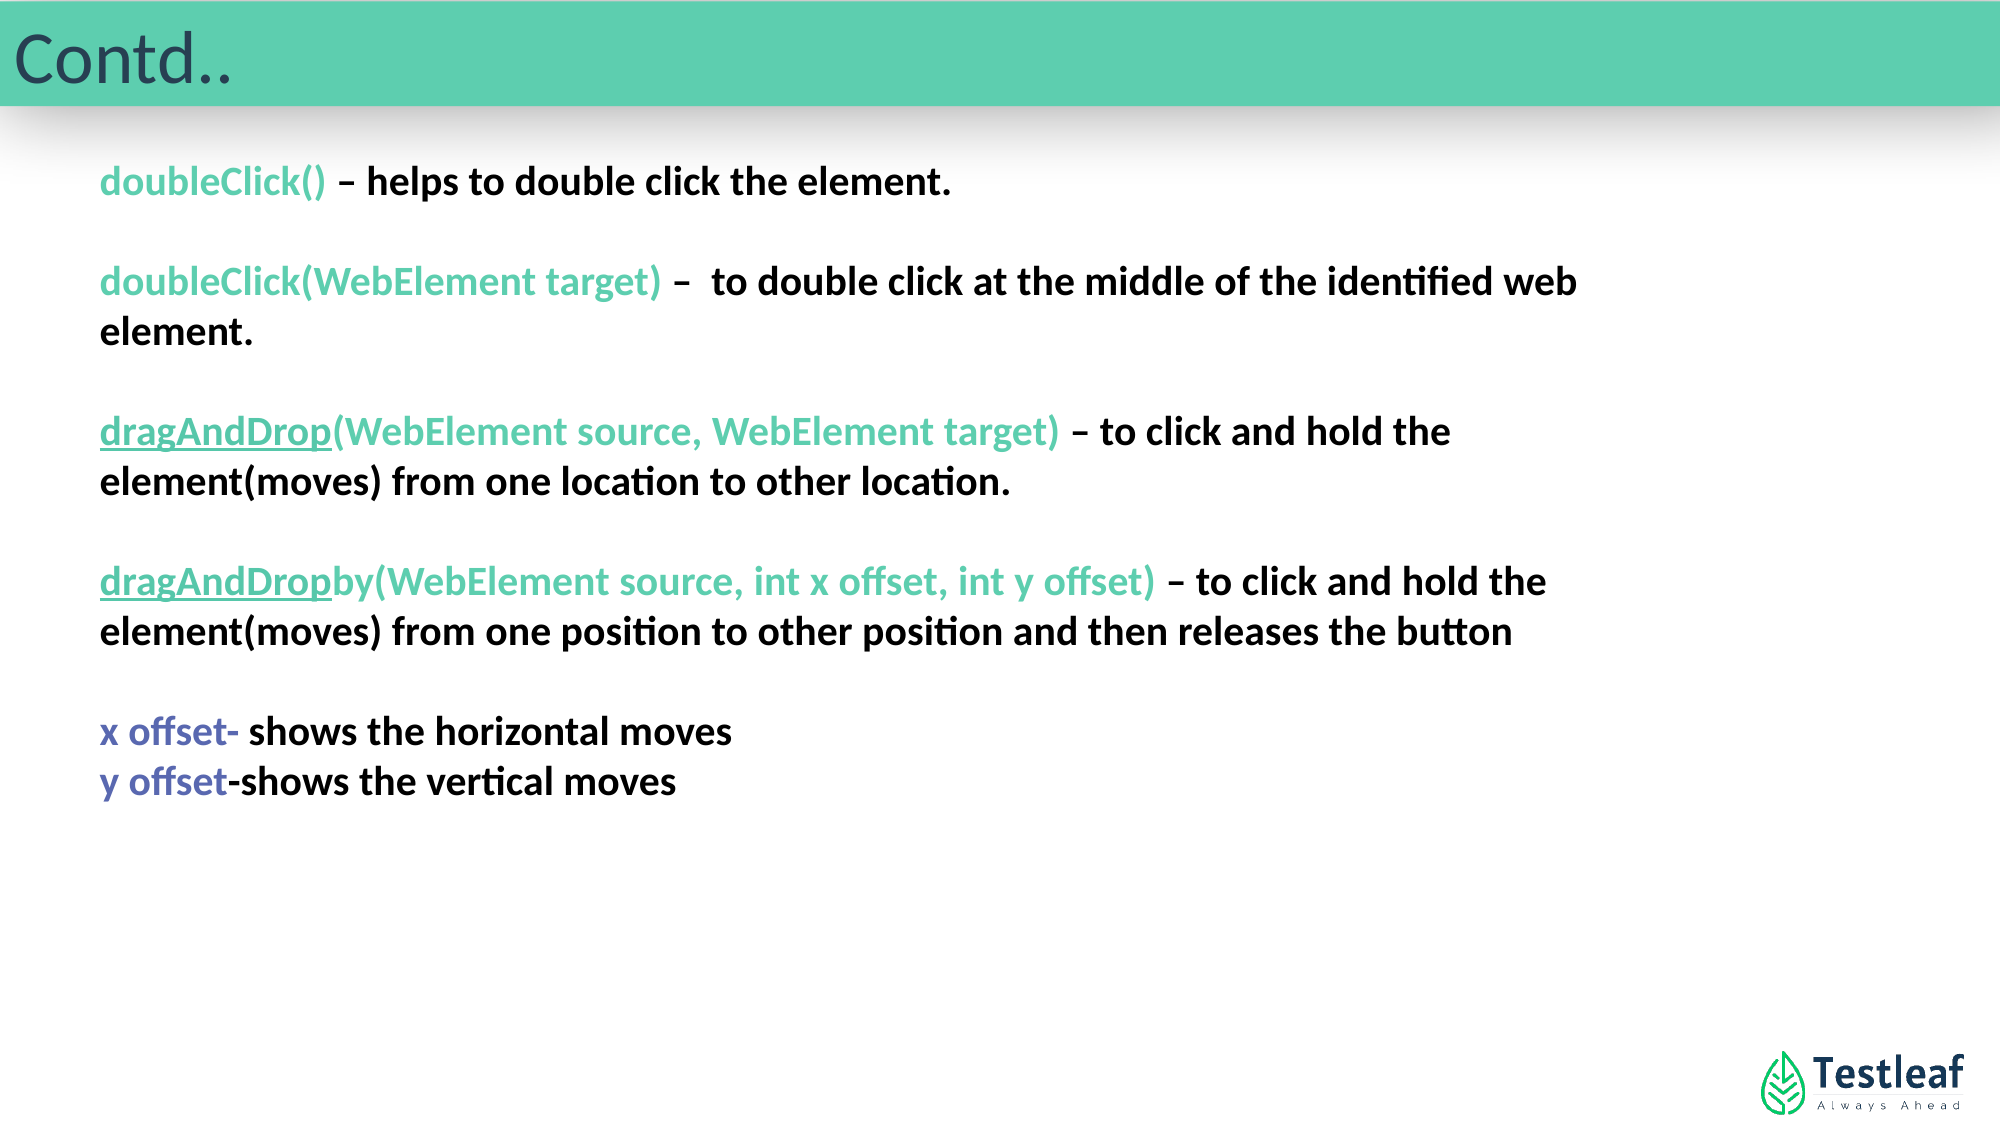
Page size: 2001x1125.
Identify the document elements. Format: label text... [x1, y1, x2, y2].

picture [1761, 1051, 1964, 1115]
text_box doubleClick() – helps to double click the element. doubleClick(WebElement target) – to double click at the middle of the identified web element. dragAndDrop(WebElement source, WebElement target) – to click and hold the element(moves) from one location to other location. dragAndDropby(WebElement source, int x offset, int y offset) – to click and hold the element(moves) from one position to other position and then releases the button x offset- shows the horizontal moves y offset-shows the vertical moves [84, 146, 1728, 812]
text_box Contd.. [0, 1, 2000, 107]
